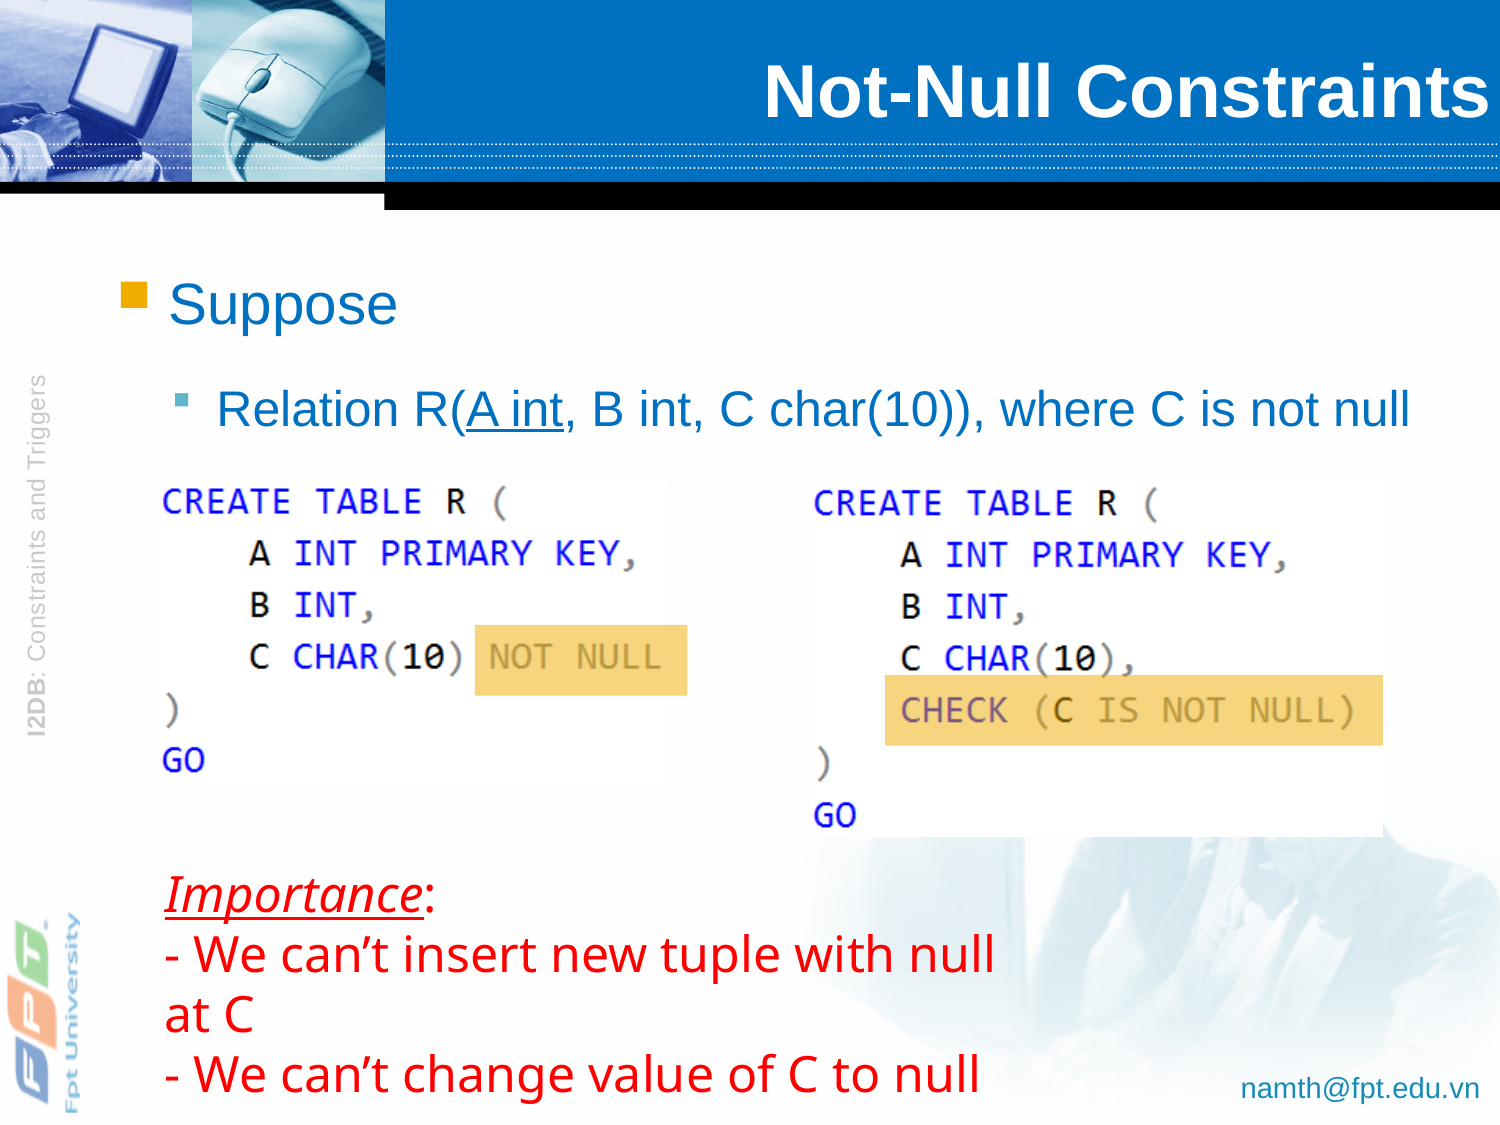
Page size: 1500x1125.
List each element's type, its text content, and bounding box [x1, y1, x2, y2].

title Not-Null Constraints [387, 0, 1500, 175]
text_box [162, 481, 688, 785]
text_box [812, 481, 1383, 837]
list Suppose Relation R(A int, B int, C char(10)), where C is not null [87, 216, 1475, 1050]
text_box Importance: - We can’t insert new tuple with null at C - We can’t change value of C to null [150, 855, 1045, 1111]
picture [0, 194, 1500, 1125]
picture [0, 0, 385, 181]
